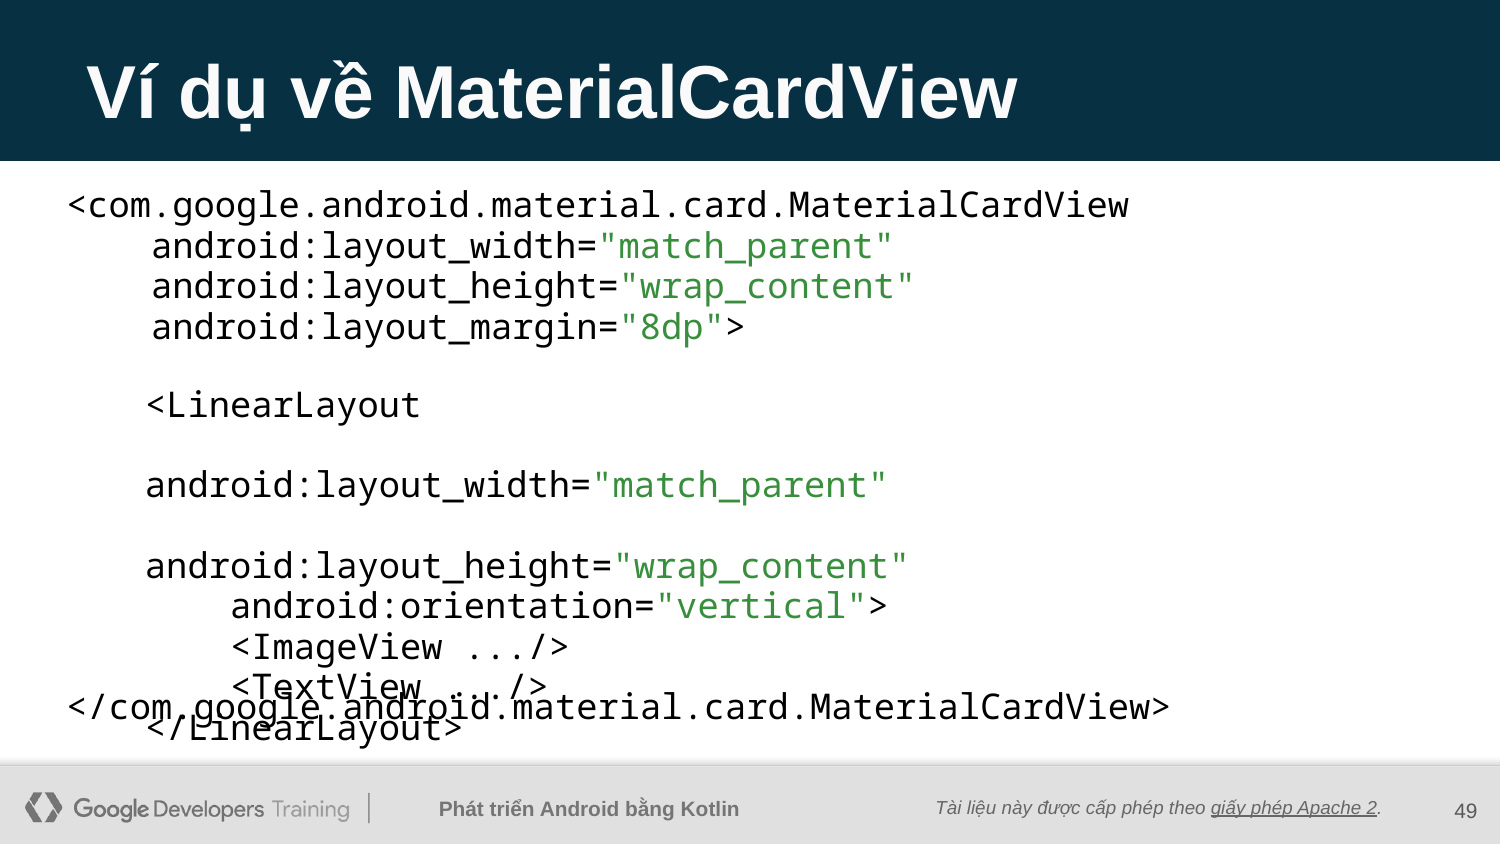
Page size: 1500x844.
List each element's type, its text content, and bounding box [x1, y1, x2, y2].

text_box <LinearLayout android:layout_width="match_parent" android:layout_height="wrap_content" android:orientation="vertical"> <ImageView .../> <TextView .../> </LinearLayout> [130, 369, 943, 764]
text_box <com.google.android.material.card.MaterialCardView android:layout_width="match_parent" android:layout_height="wrap_content" android:layout_margin="8dp"> </com.google.android.material.card.MaterialCardView> [51, 170, 1449, 764]
slide_number ‹#› [1402, 777, 1493, 842]
picture [0, 161, 1500, 844]
title Ví dụ về MaterialCardView [51, 28, 1449, 122]
